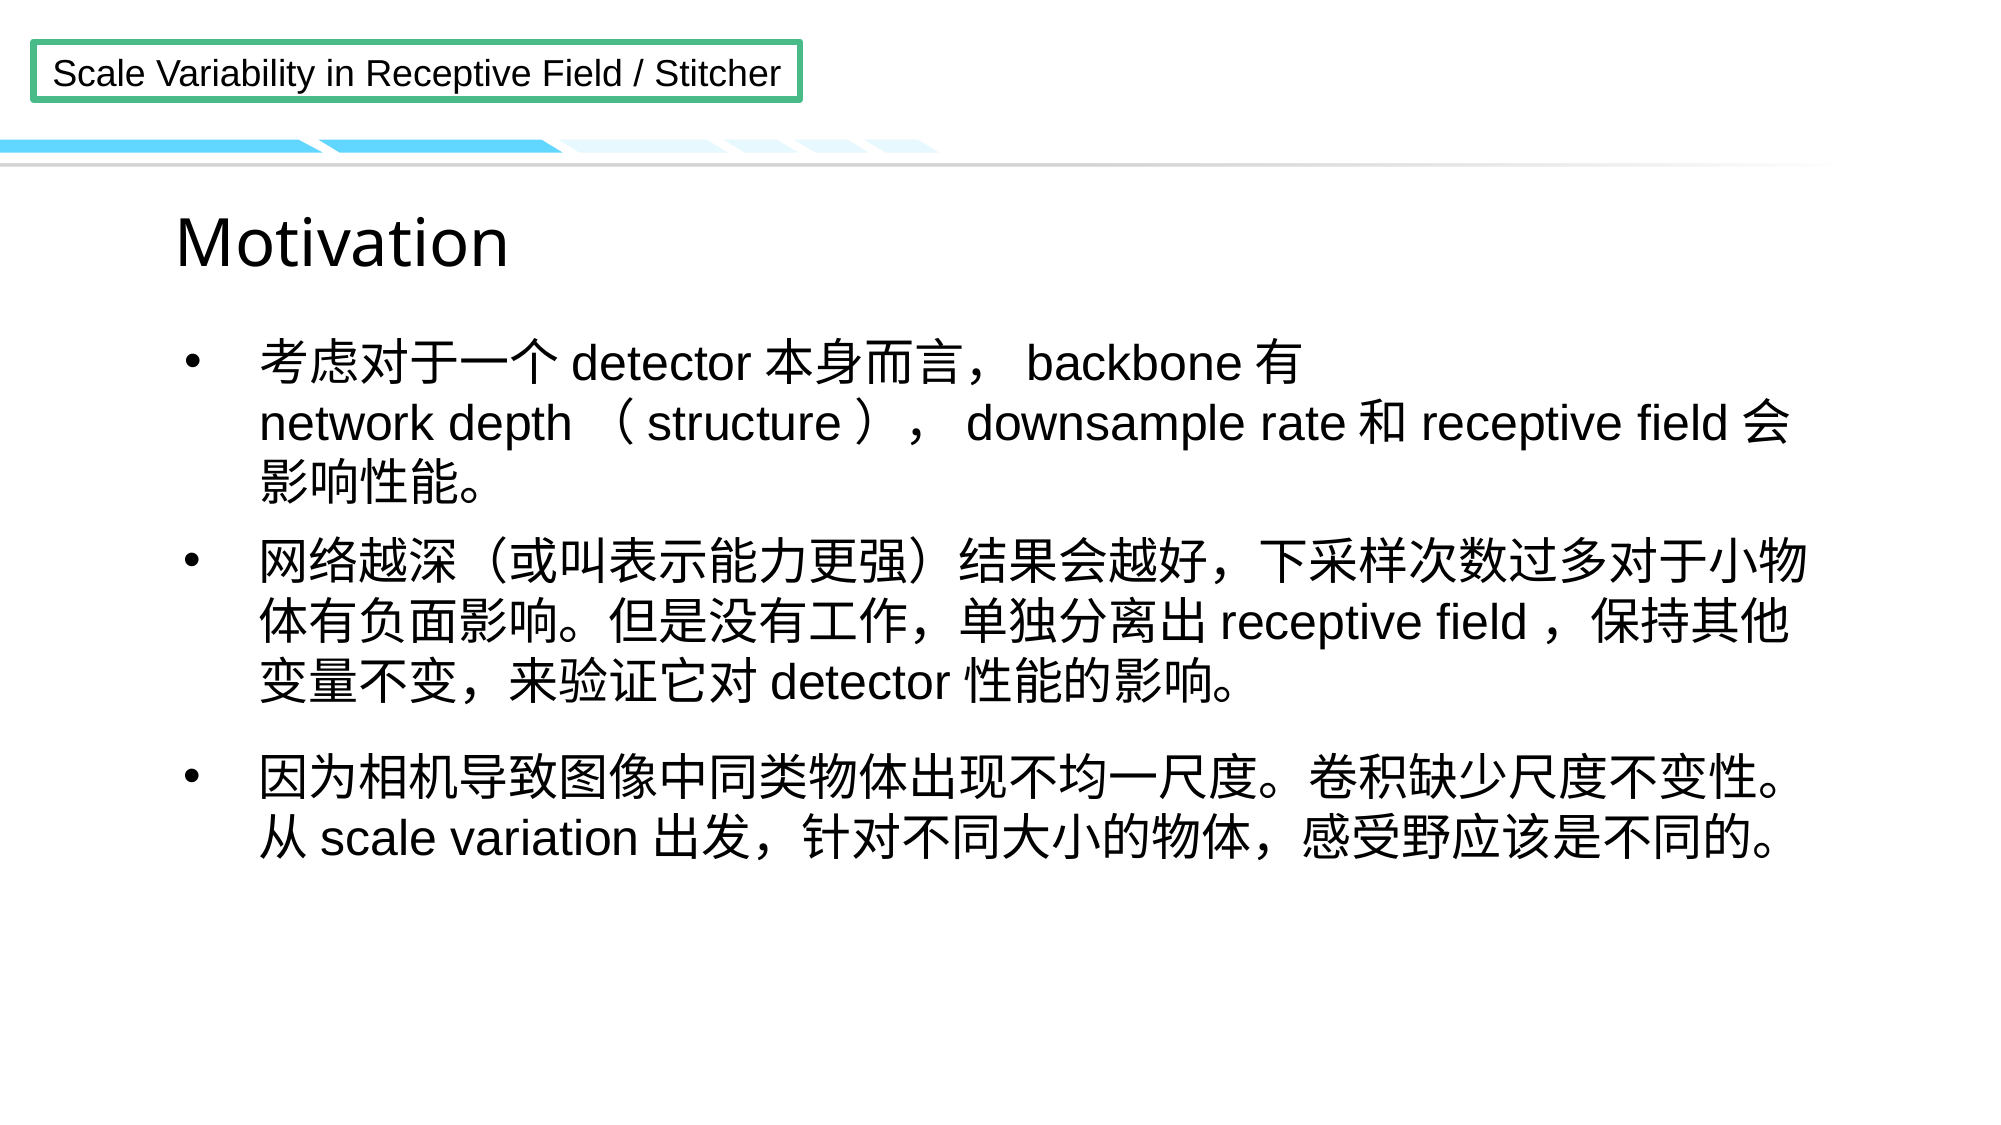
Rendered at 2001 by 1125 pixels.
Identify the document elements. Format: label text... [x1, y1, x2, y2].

picture [0, 163, 1851, 167]
list 考虑对于一个detector本身而言，backbone有network depth（structure），downsample rate和receptive field会影响性能。 [170, 322, 1845, 404]
title Motivation [174, 200, 889, 281]
list 网络越深（或叫表示能力更强）结果会越好，下采样次数过多对于小物体有负面影响。但是没有工作，单独分离出receptive field，保持其他变量不变，来验证它对detector性能的影响。 [168, 522, 1844, 603]
list 因为相机导致图像中同类物体出现不均一尺度。卷积缺少尺度不变性。从scale variation出发，针对不同大小的物体，感受野应该是不同的。 [168, 738, 1844, 819]
